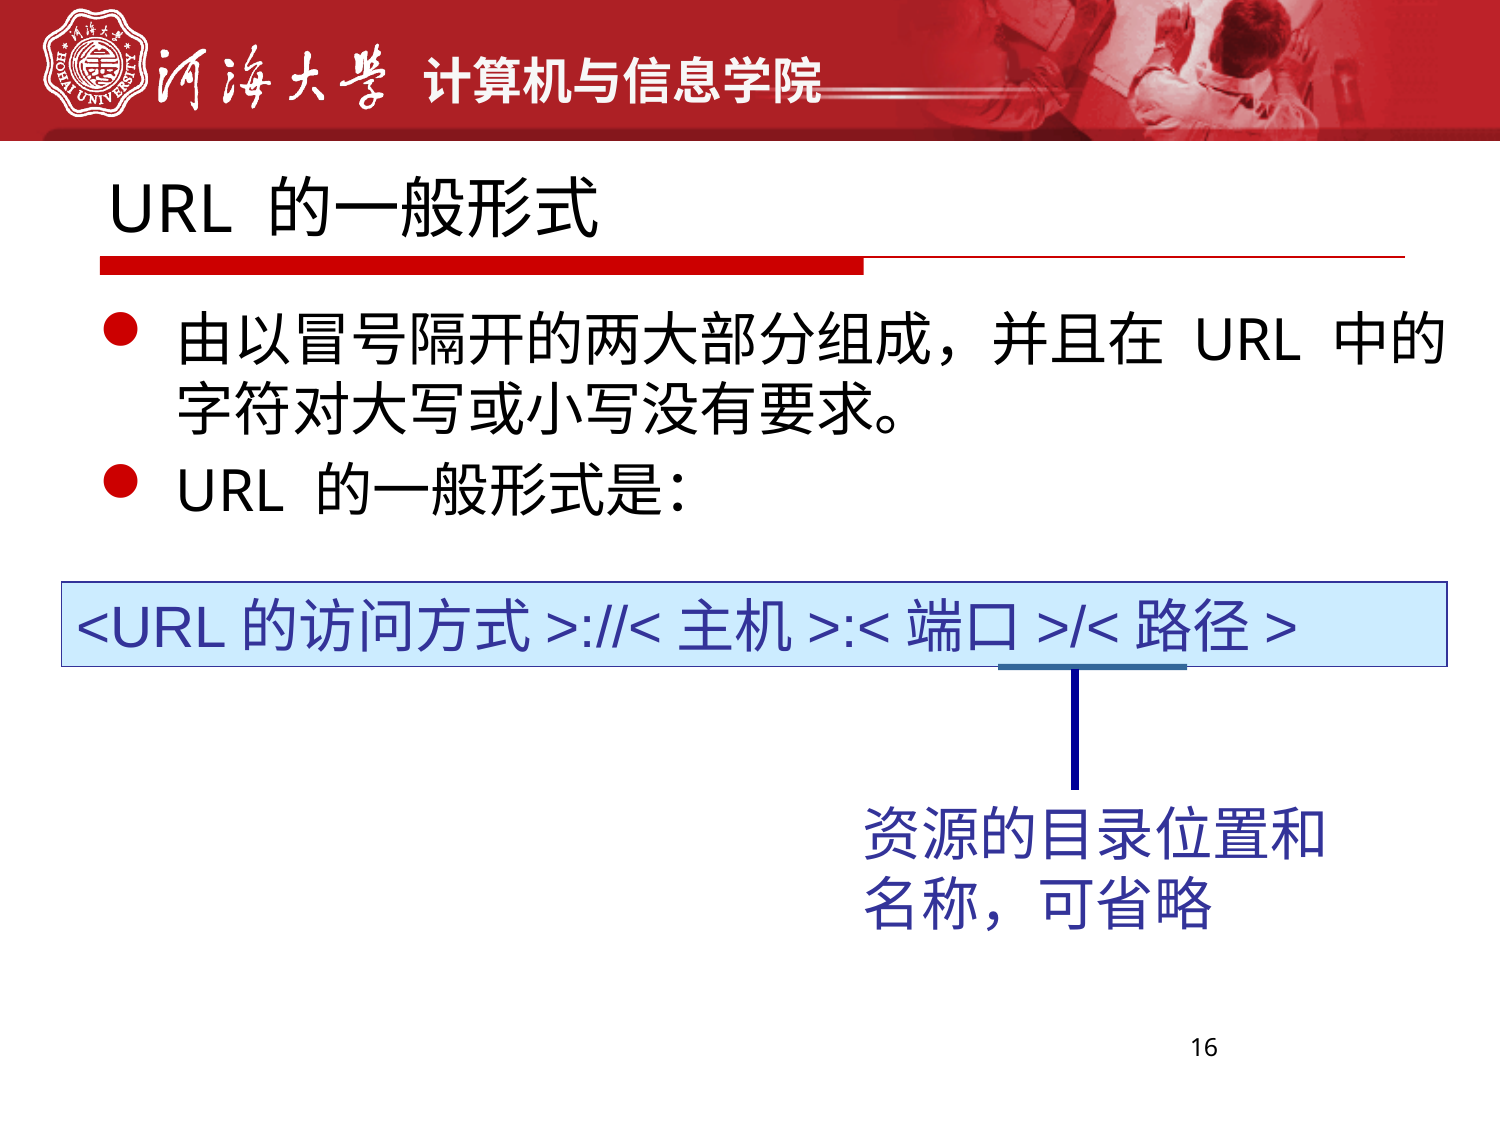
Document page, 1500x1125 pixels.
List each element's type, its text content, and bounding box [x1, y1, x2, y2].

text_box 由以冒号隔开的两大部分组成，并且在 URL 中的字符对大写或小写没有要求。 URL 的一般形式是： [84, 294, 1473, 626]
text_box <URL的访问方式>://<主机>:<端口>/<路径> [61, 582, 1447, 667]
text_box URL 的一般形式 [93, 138, 679, 253]
picture [0, 0, 1500, 141]
slide_number 16 [1175, 1024, 1500, 1103]
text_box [847, 666, 1398, 947]
